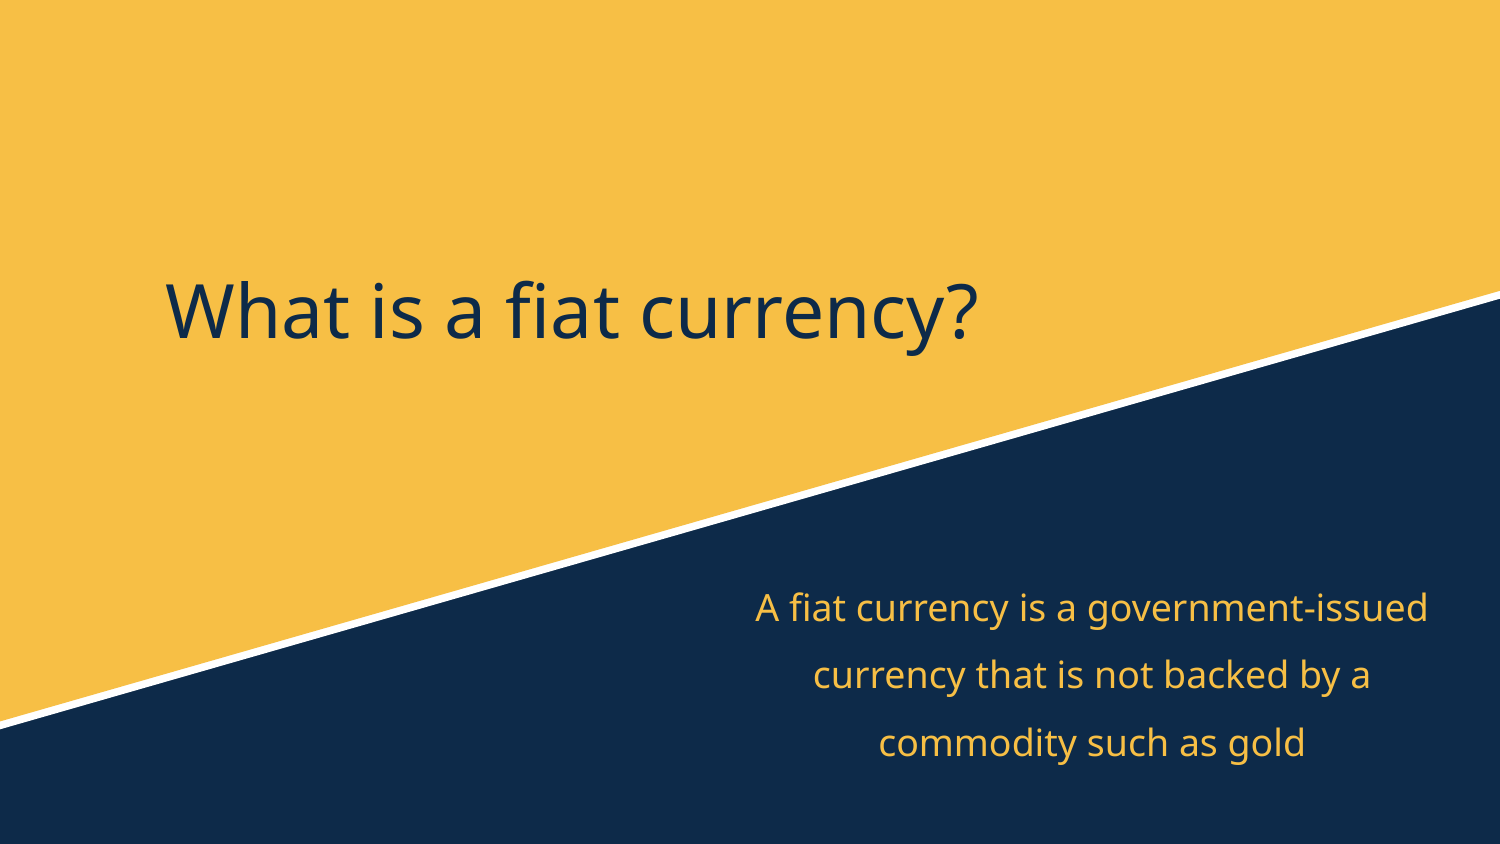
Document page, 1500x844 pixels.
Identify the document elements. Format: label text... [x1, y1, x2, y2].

title What is a fiat currency? [108, 248, 1037, 381]
text_box A fiat currency is a government-issued currency that is not backed by a commodity such as gold [717, 554, 1468, 772]
